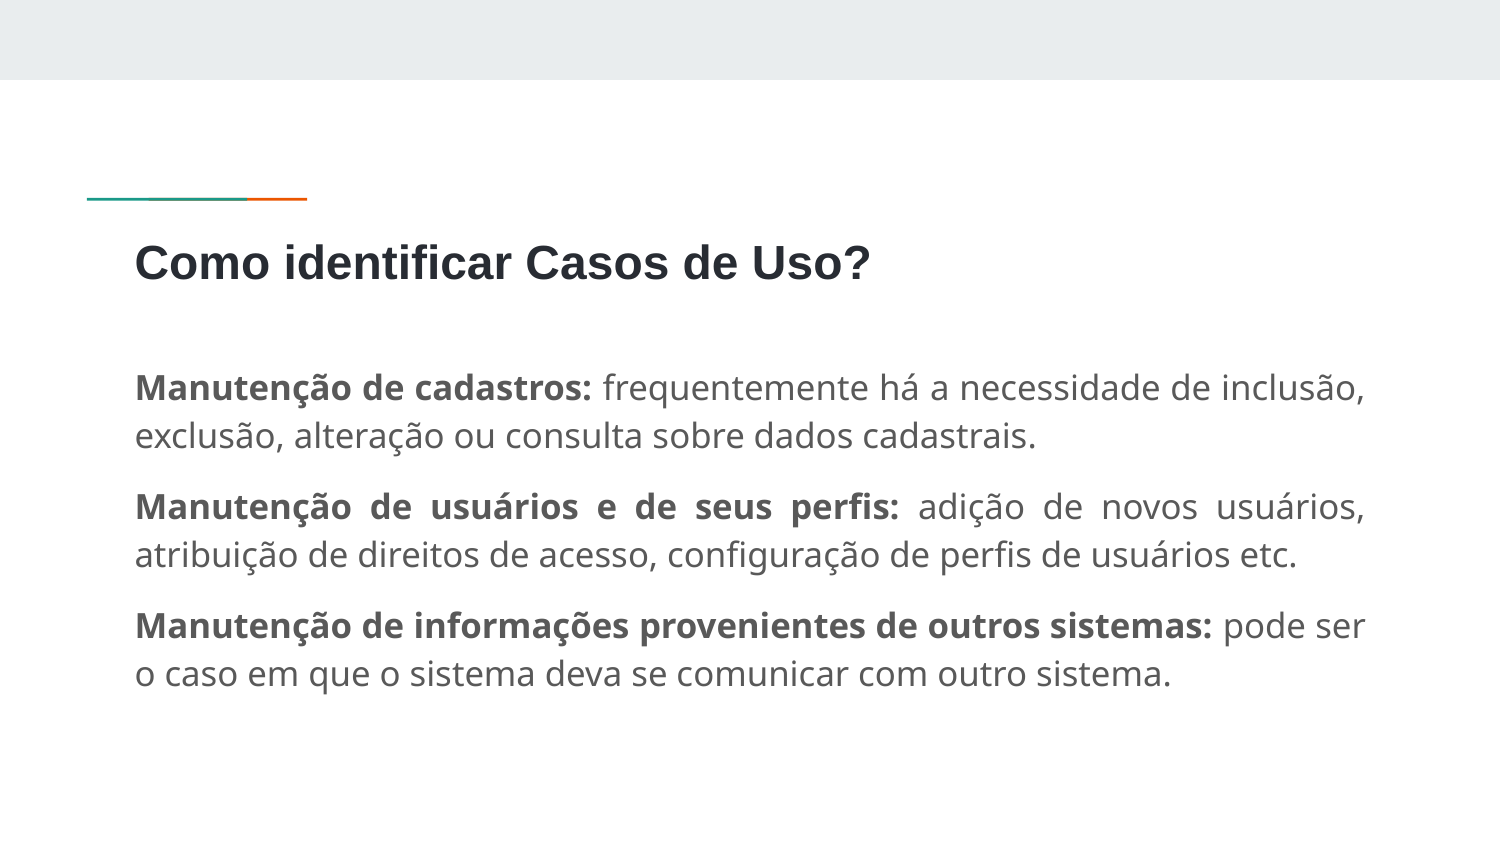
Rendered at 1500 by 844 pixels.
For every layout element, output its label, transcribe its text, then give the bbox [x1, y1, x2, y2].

list Manutenção de cadastros: frequentemente há a necessidade de inclusão, exclusão, alteração ou consulta sobre dados cadastrais. Manutenção de usuários e de seus perfis: adição de novos usuários, atribuição de direitos de acesso, configuração de perfis de usuários etc. Manutenção de informações provenientes de outros sistemas: pode ser o caso em que o sistema deva se comunicar com outro sistema. [119, 341, 1381, 712]
title Como identificar Casos de Uso? [119, 216, 1381, 305]
